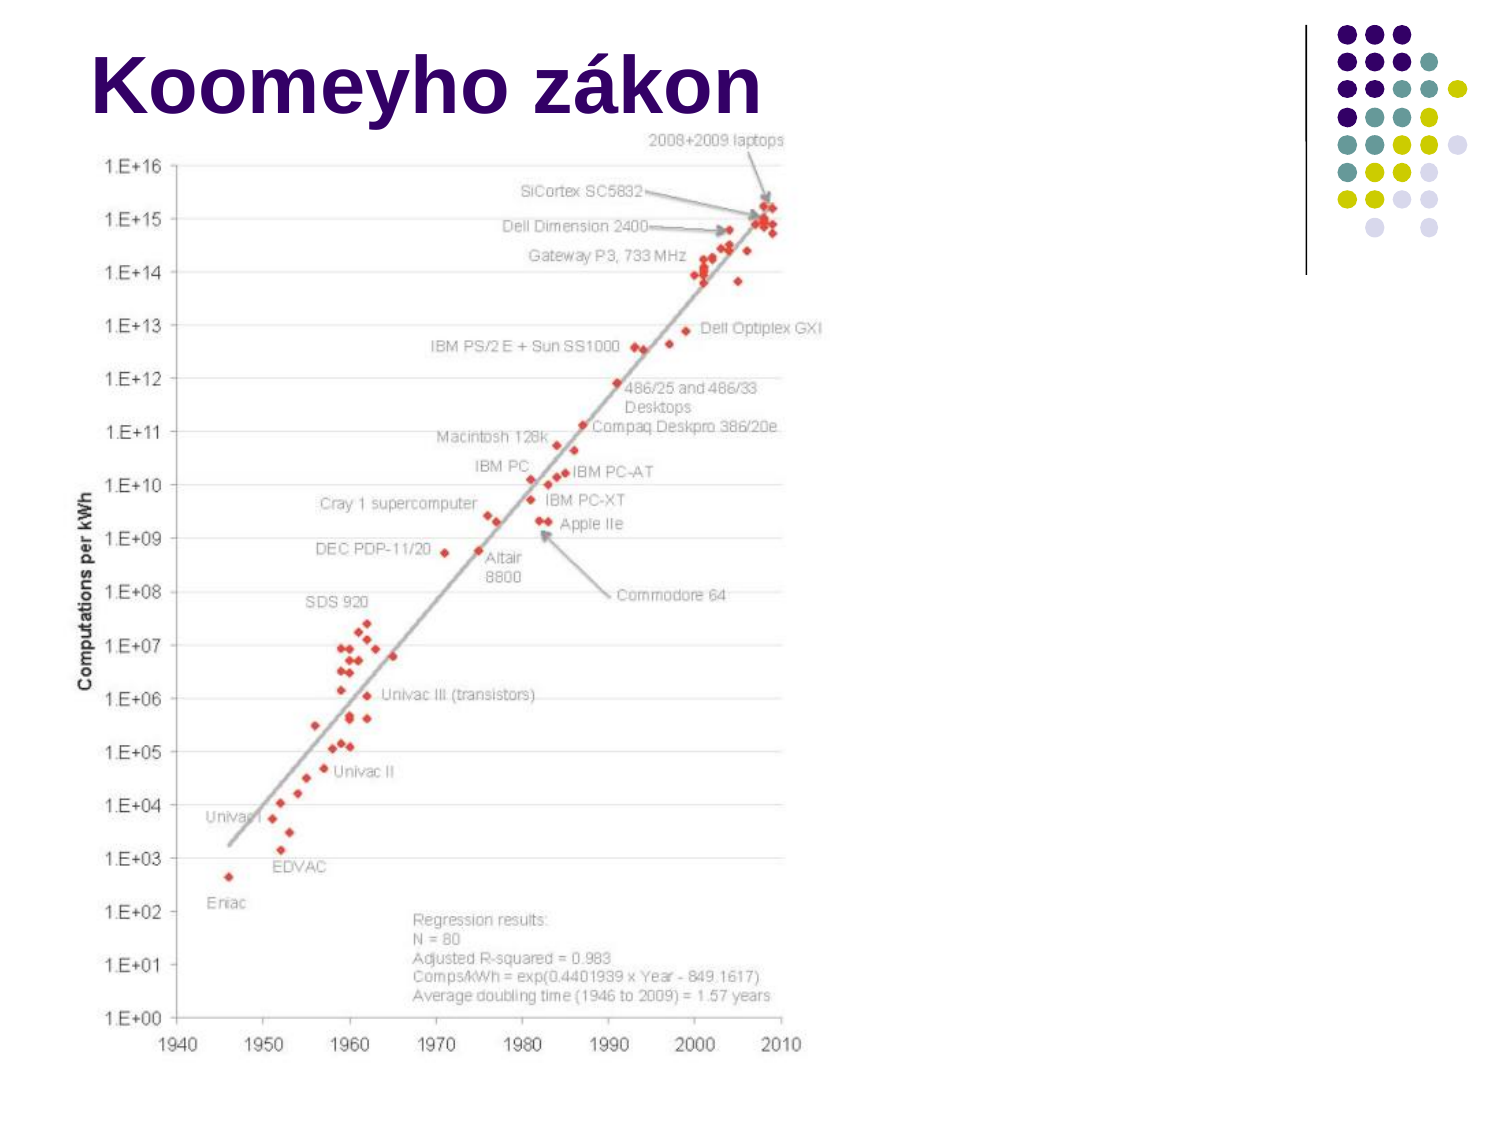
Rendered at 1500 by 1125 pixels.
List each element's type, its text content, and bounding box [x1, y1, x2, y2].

title Koomeyho zákon [75, 20, 1313, 138]
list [52, 78, 916, 1125]
